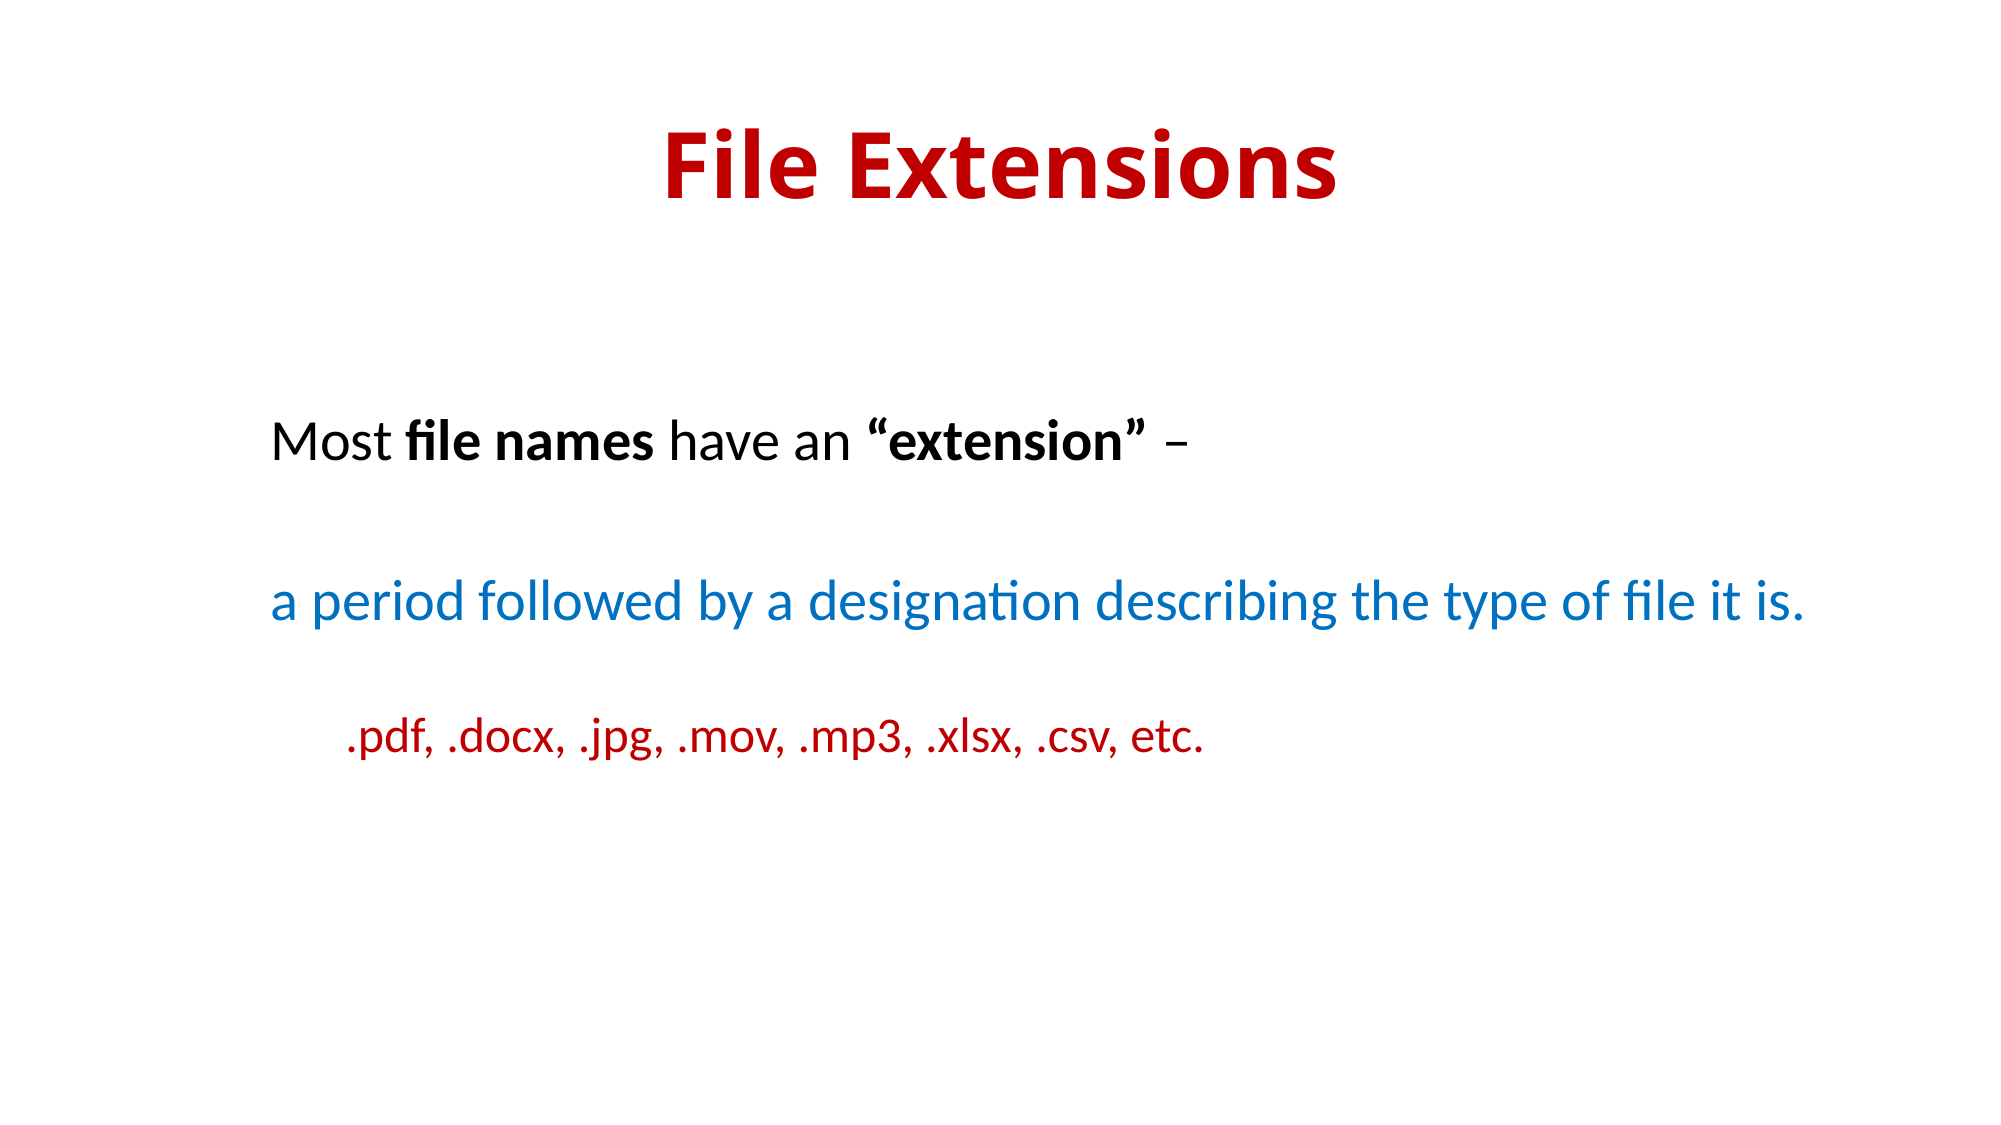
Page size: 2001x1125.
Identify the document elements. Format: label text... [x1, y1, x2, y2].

list Most file names have an “extension” – a period followed by a designation describing the type of file it is. .pdf, .docx, .jpg, .mov, .mp3, .xlsx, .csv, etc. [255, 324, 1981, 831]
title File Extensions [137, 59, 1863, 278]
